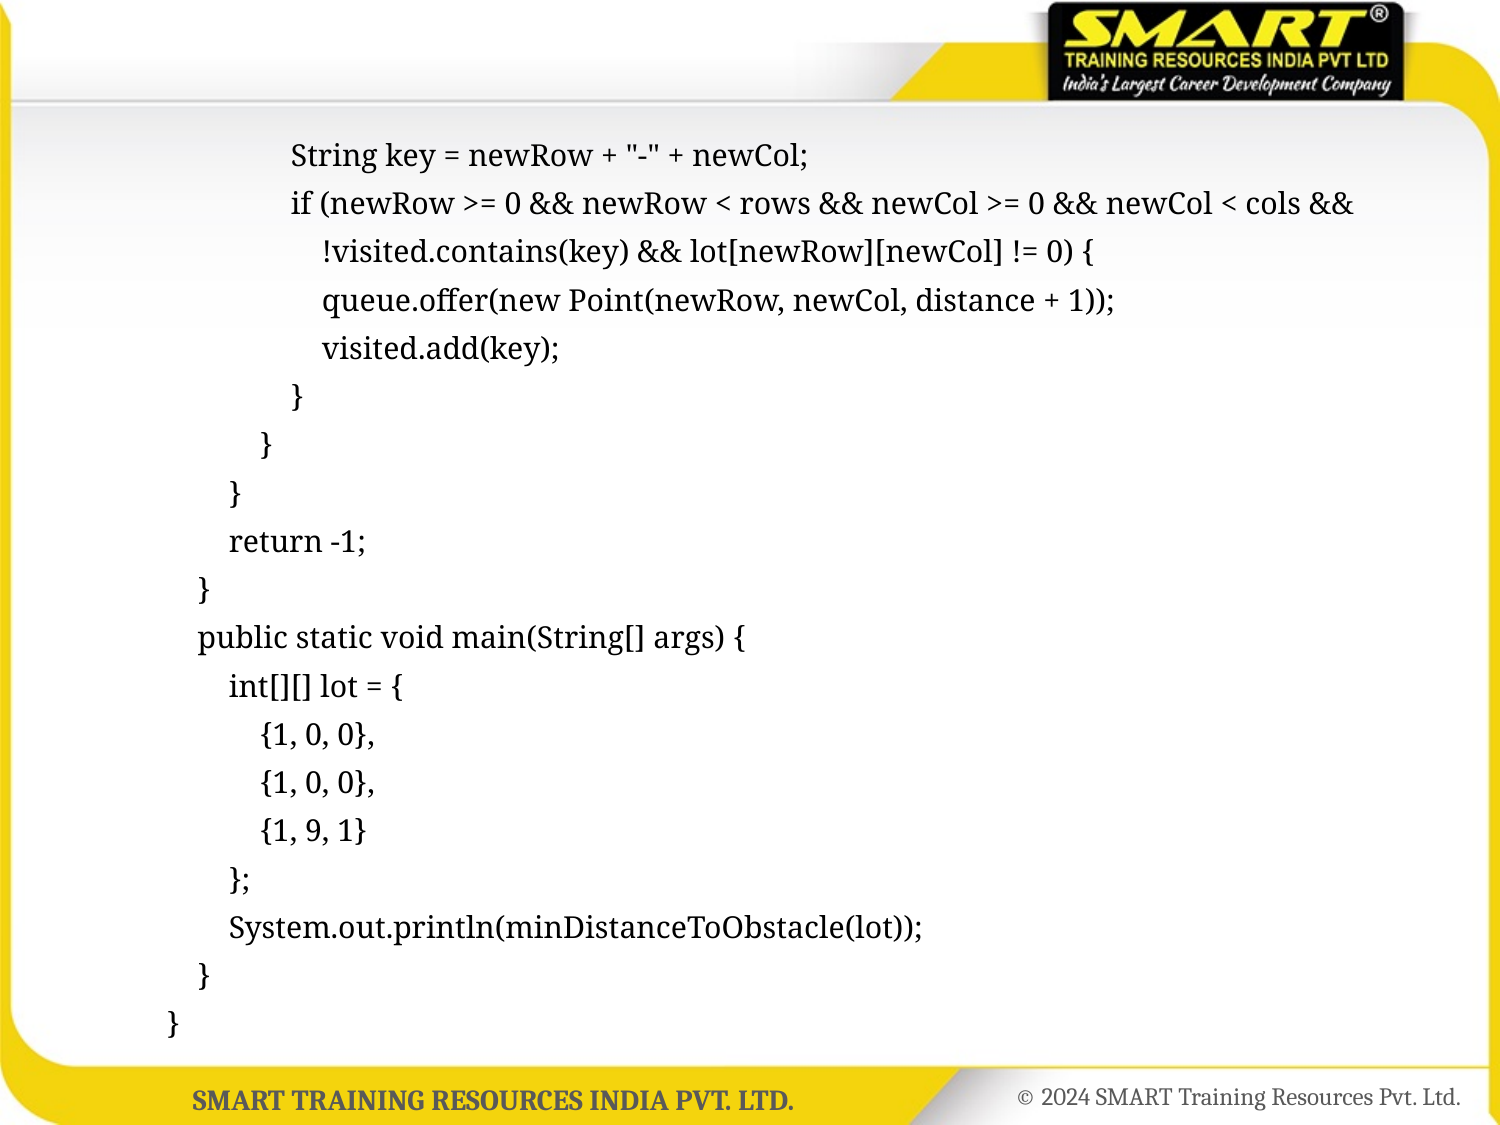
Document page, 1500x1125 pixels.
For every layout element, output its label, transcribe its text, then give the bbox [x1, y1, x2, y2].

list String key = newRow + "-" + newCol; if (newRow >= 0 && newRow < rows && newCol >= 0 && newCol < cols && !visited.contains(key) && lot[newRow][newCol] != 0) { queue.offer(new Point(newRow, newCol, distance + 1)); visited.add(key); } } } return -1; } public static void main(String[] args) { int[][] lot = { {1, 0, 0}, {1, 0, 0}, {1, 9, 1} }; System.out.println(minDistanceToObstacle(lot)); } } [75, 125, 1425, 1050]
picture [0, 0, 1500, 1125]
